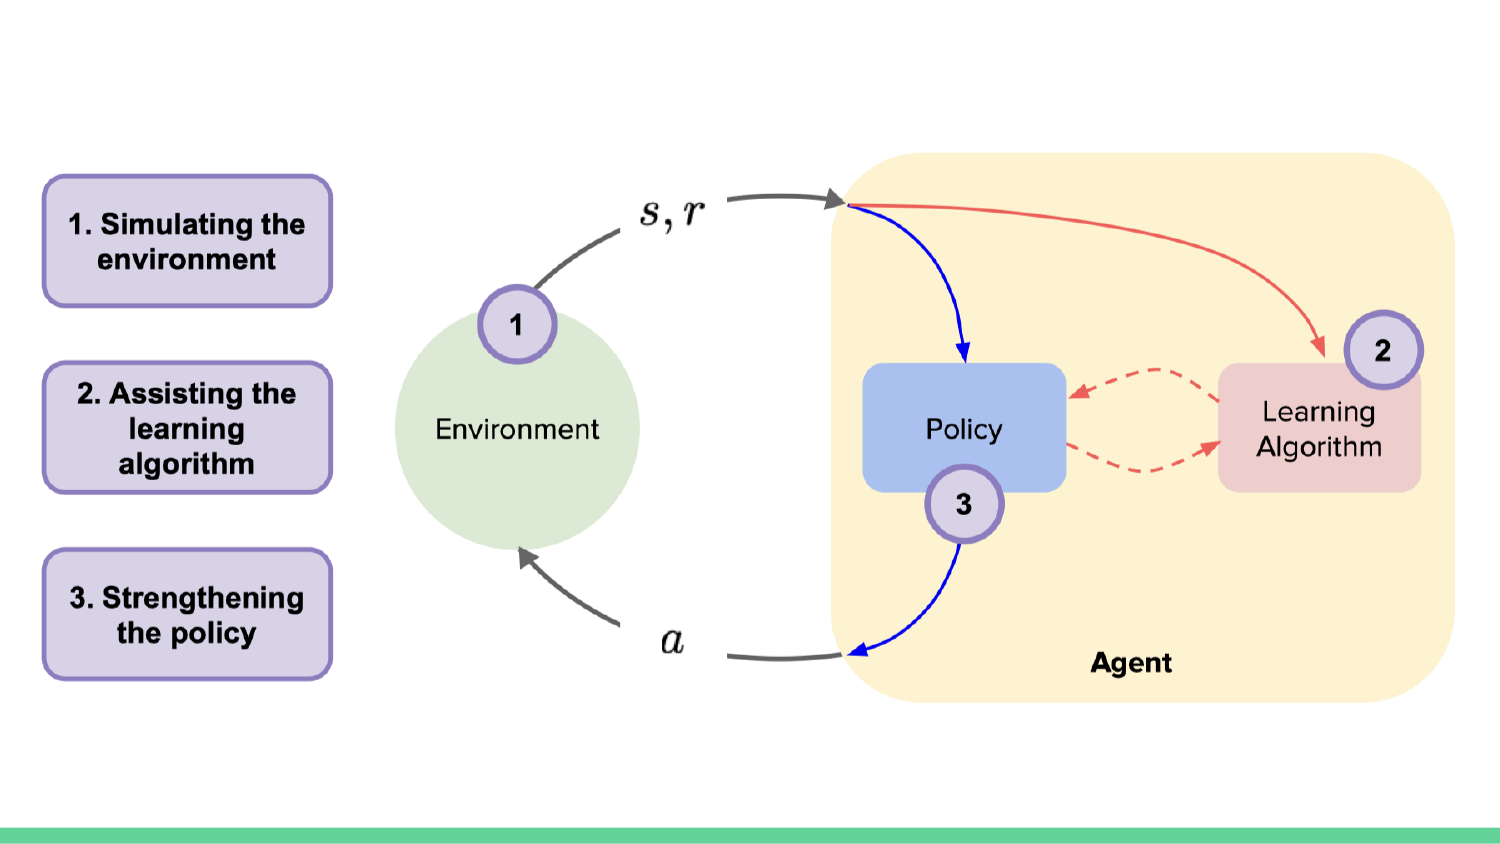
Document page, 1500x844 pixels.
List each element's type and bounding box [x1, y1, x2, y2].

picture [24, 118, 1476, 726]
